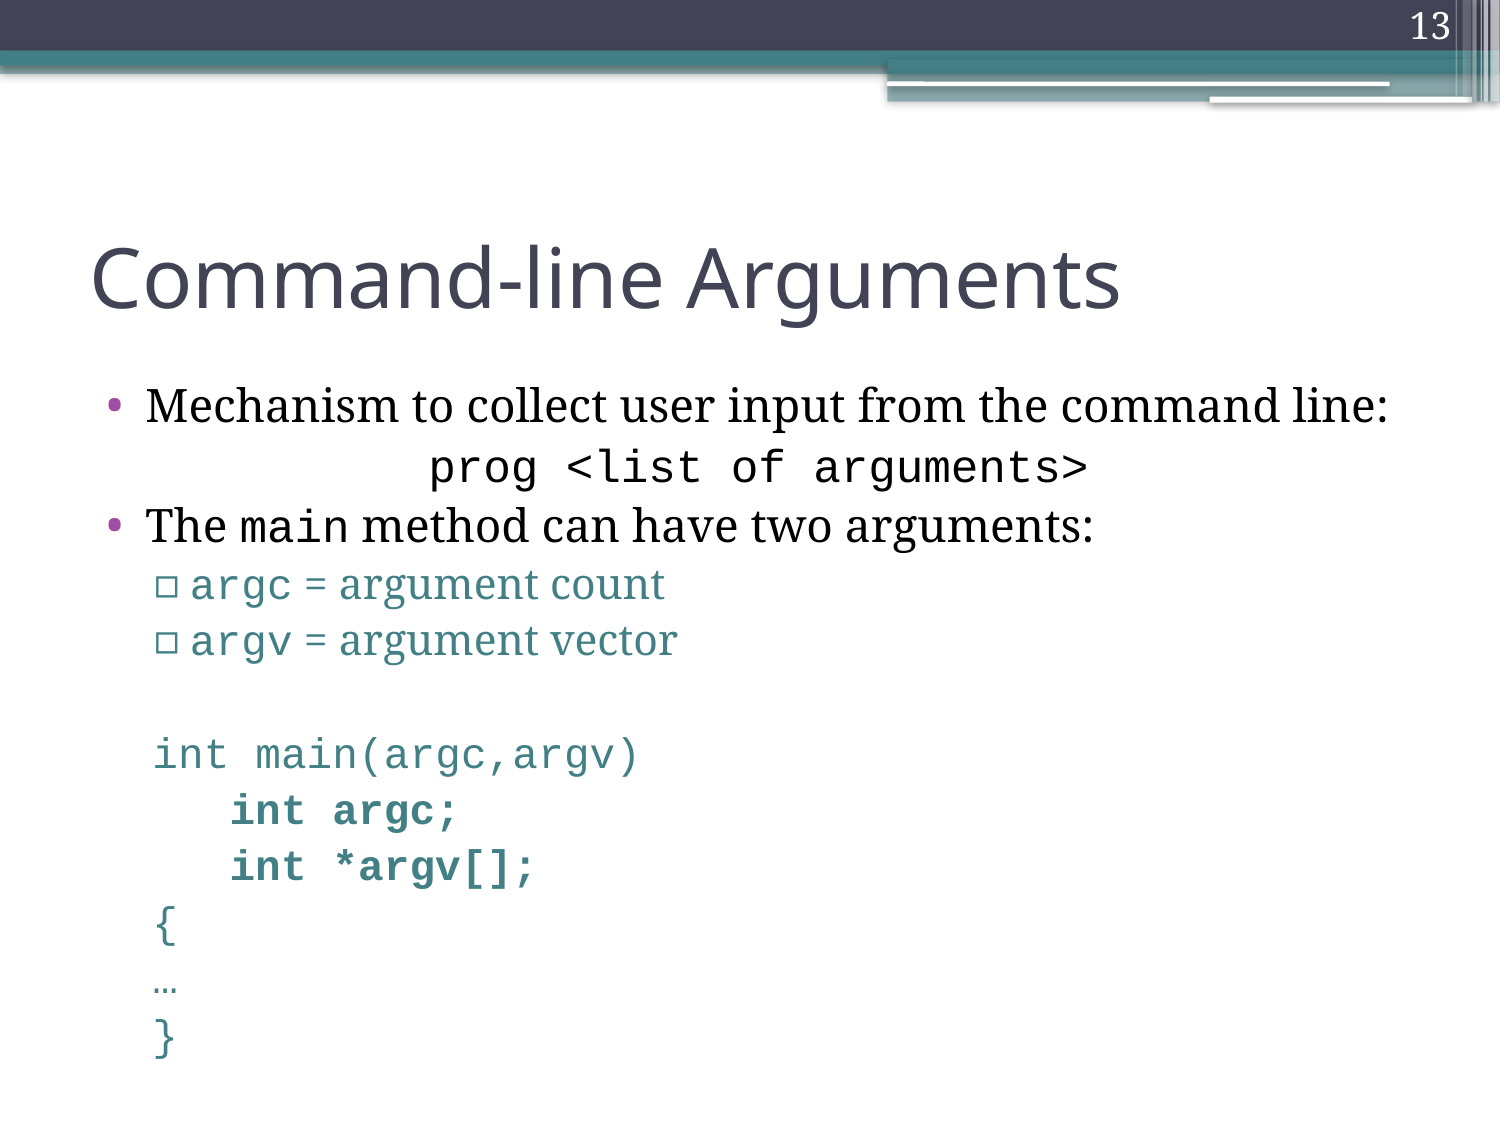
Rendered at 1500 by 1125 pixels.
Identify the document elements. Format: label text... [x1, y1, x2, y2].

list Mechanism to collect user input from the command line: prog <list of arguments> The main method can have two arguments: argc = argument count argv = argument vector int main(argc,argv) int argc; int *argv[]; { … } [75, 368, 1425, 1079]
slide_number 13 [1341, 0, 1466, 61]
title Command-line Arguments [75, 187, 1425, 363]
